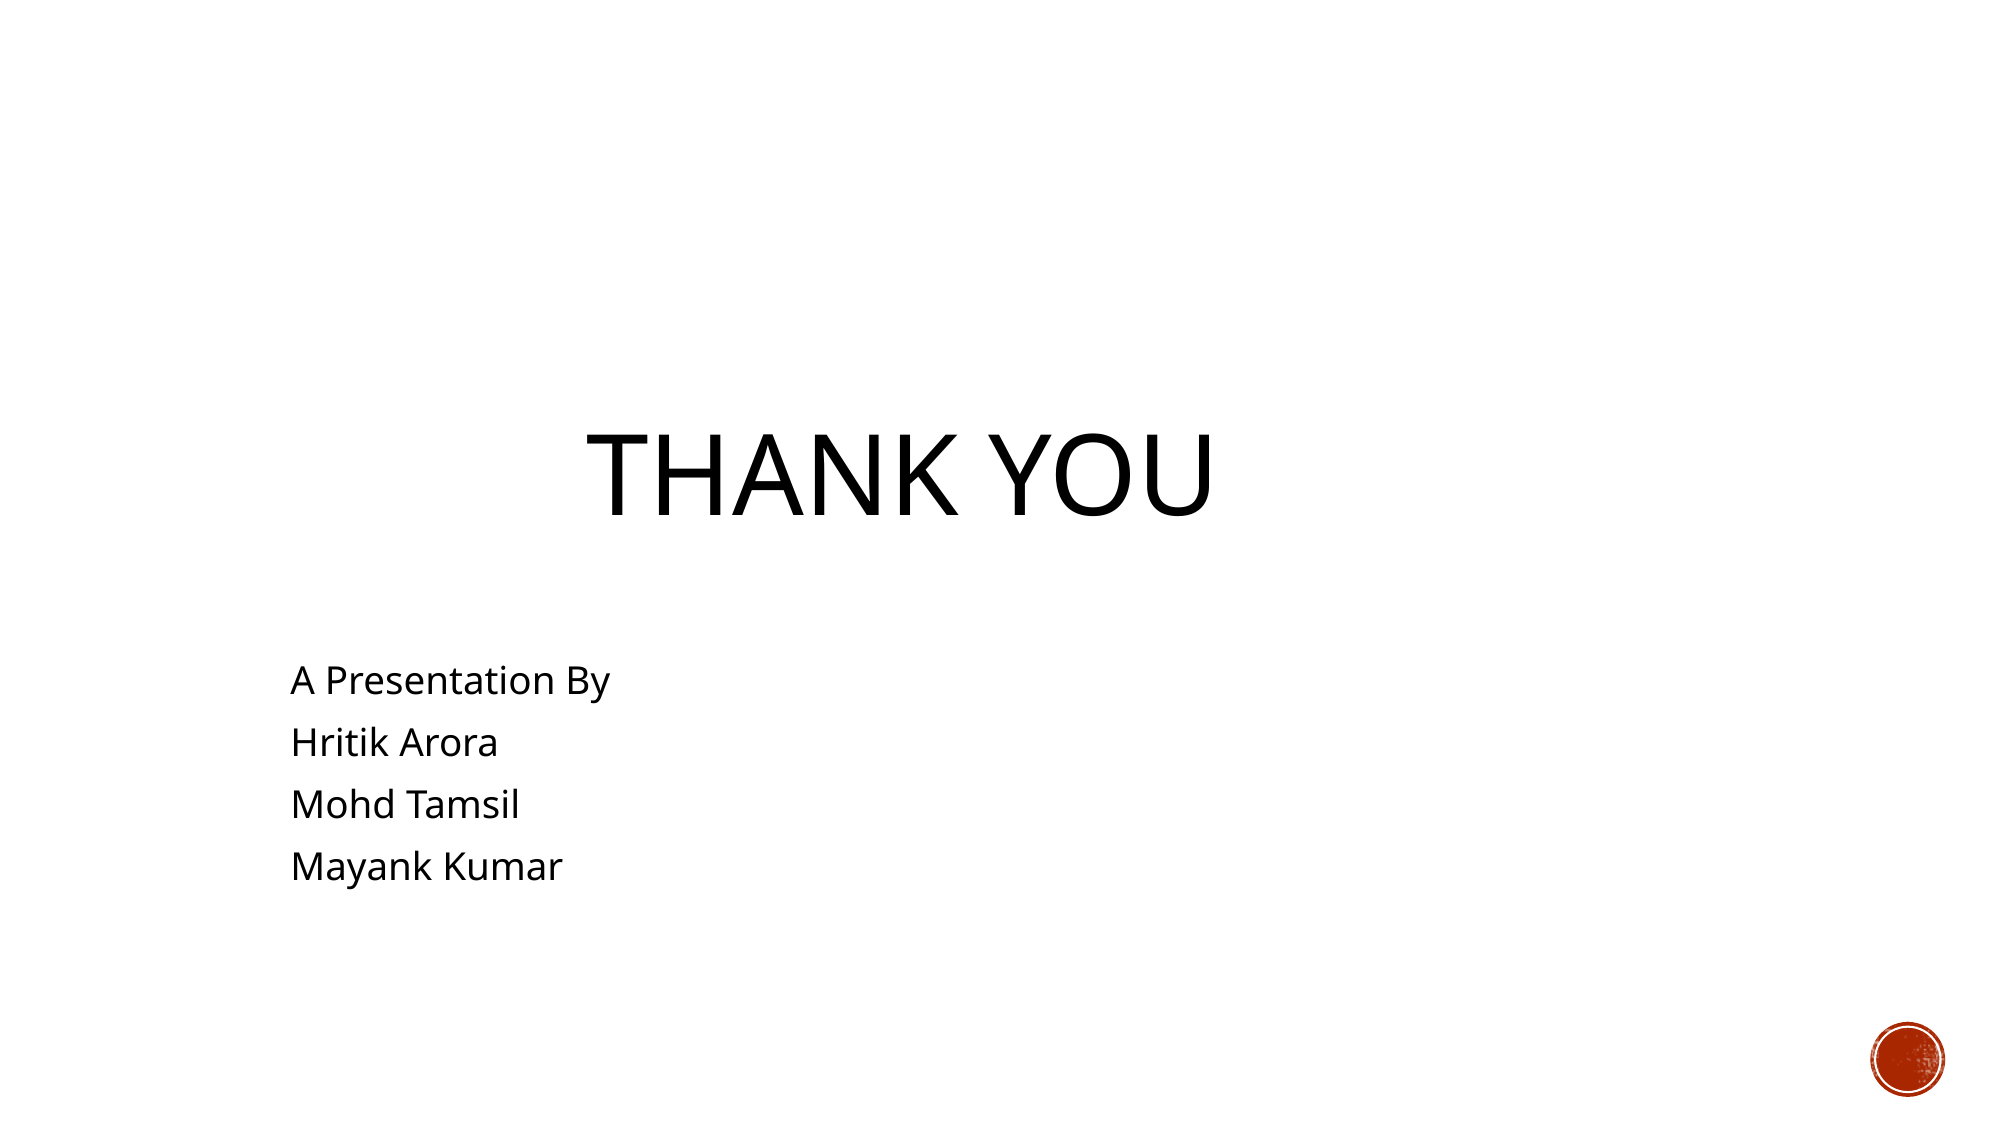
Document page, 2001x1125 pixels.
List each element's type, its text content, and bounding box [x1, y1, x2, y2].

list A Presentation By Hritik Arora Mohd Tamsil Mayank Kumar [175, 348, 1826, 918]
title THANK YOU [103, 79, 1826, 1013]
picture [1870, 1021, 1946, 1097]
